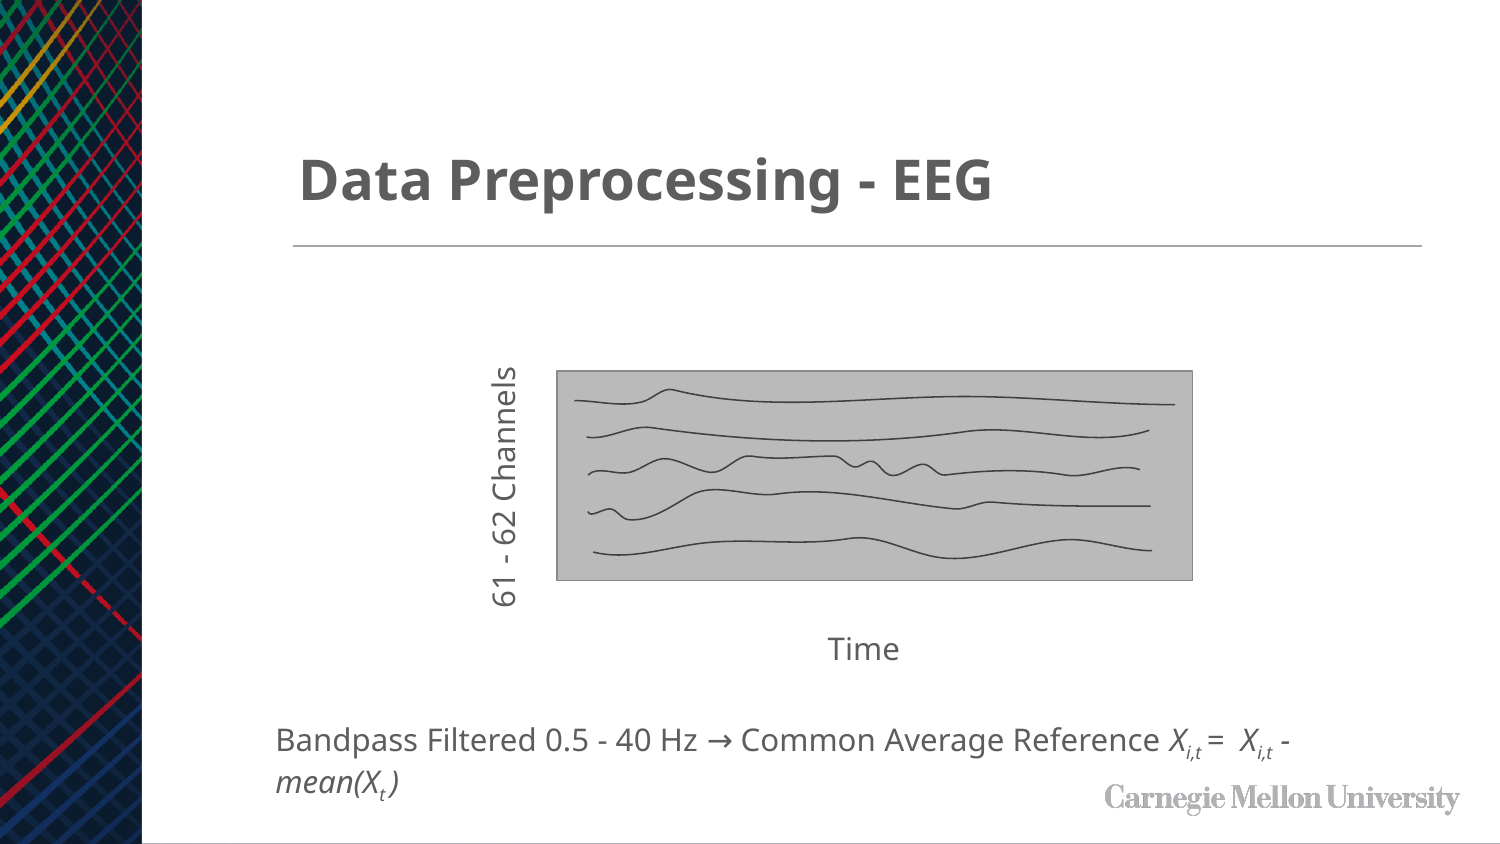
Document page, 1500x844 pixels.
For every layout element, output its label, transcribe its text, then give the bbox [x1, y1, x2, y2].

text_box [586, 427, 1150, 441]
text_box [587, 456, 1140, 476]
text_box [565, 370, 1193, 581]
text_box [574, 389, 1176, 405]
text_box 61 - 62 Channels [468, 251, 565, 705]
text_box Bandpass Filtered 0.5 - 40 Hz → Common Average Reference Xi,t = Xi,t - mean(Xt ) [260, 705, 1436, 764]
picture [0, 0, 141, 844]
text_box [593, 537, 1153, 559]
picture [1105, 784, 1460, 816]
text_box Time [627, 614, 1101, 705]
text_box [587, 489, 1151, 520]
list Data Preprocessing - EEG [293, 142, 1018, 222]
